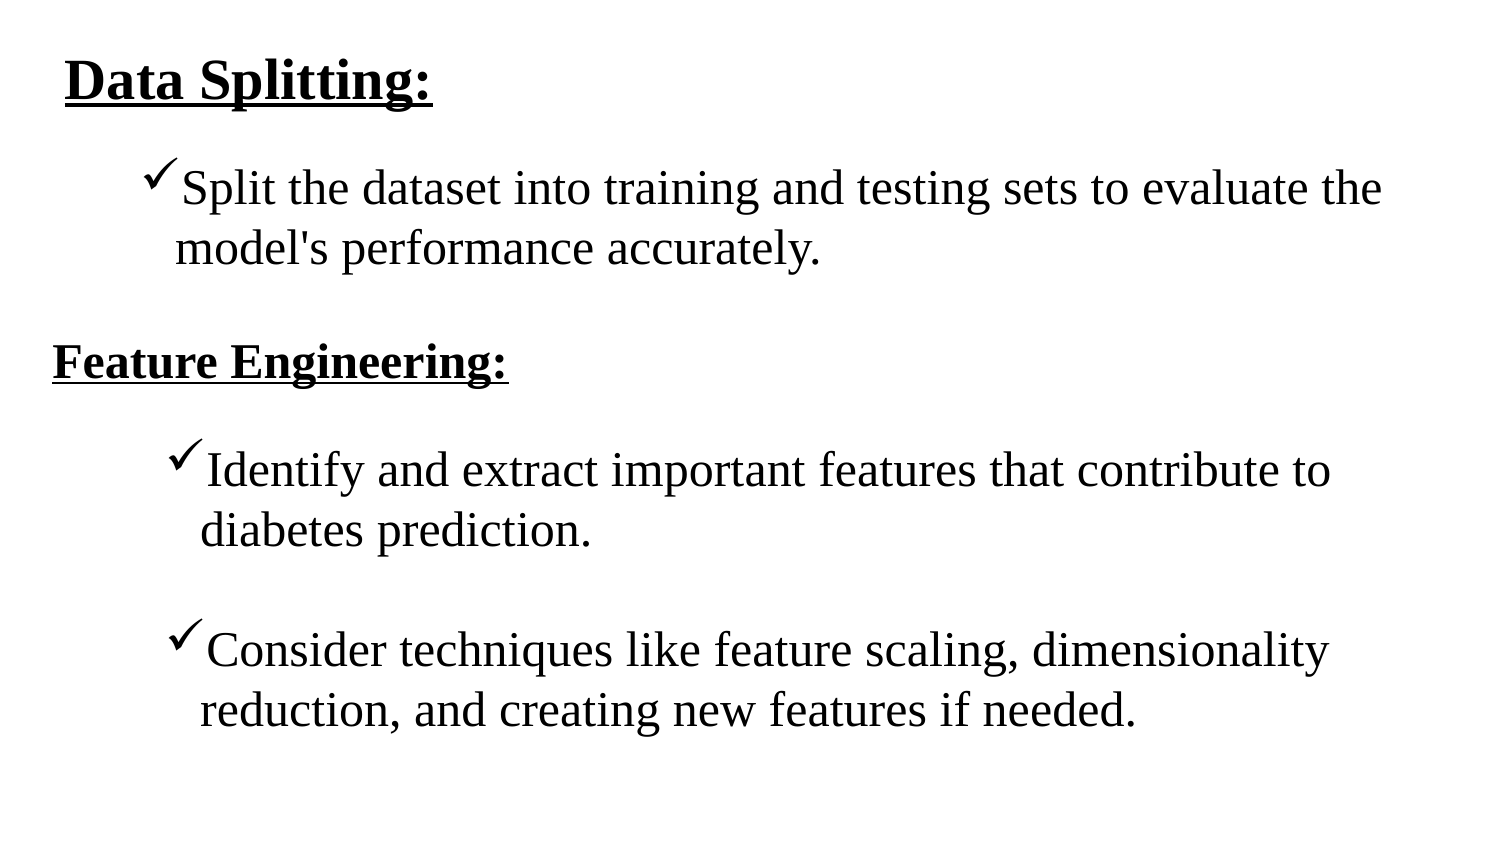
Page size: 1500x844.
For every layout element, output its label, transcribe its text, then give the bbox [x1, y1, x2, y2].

text_box Feature Engineering: [37, 321, 575, 396]
text_box Data Splitting: [49, 34, 513, 120]
text_box Split the dataset into training and testing sets to evaluate the model's performance accurately. [125, 146, 1438, 282]
text_box Identify and extract important features that contribute to diabetes prediction. Consider techniques like feature scaling, dimensionality reduction, and creating new features if needed. [150, 428, 1463, 744]
